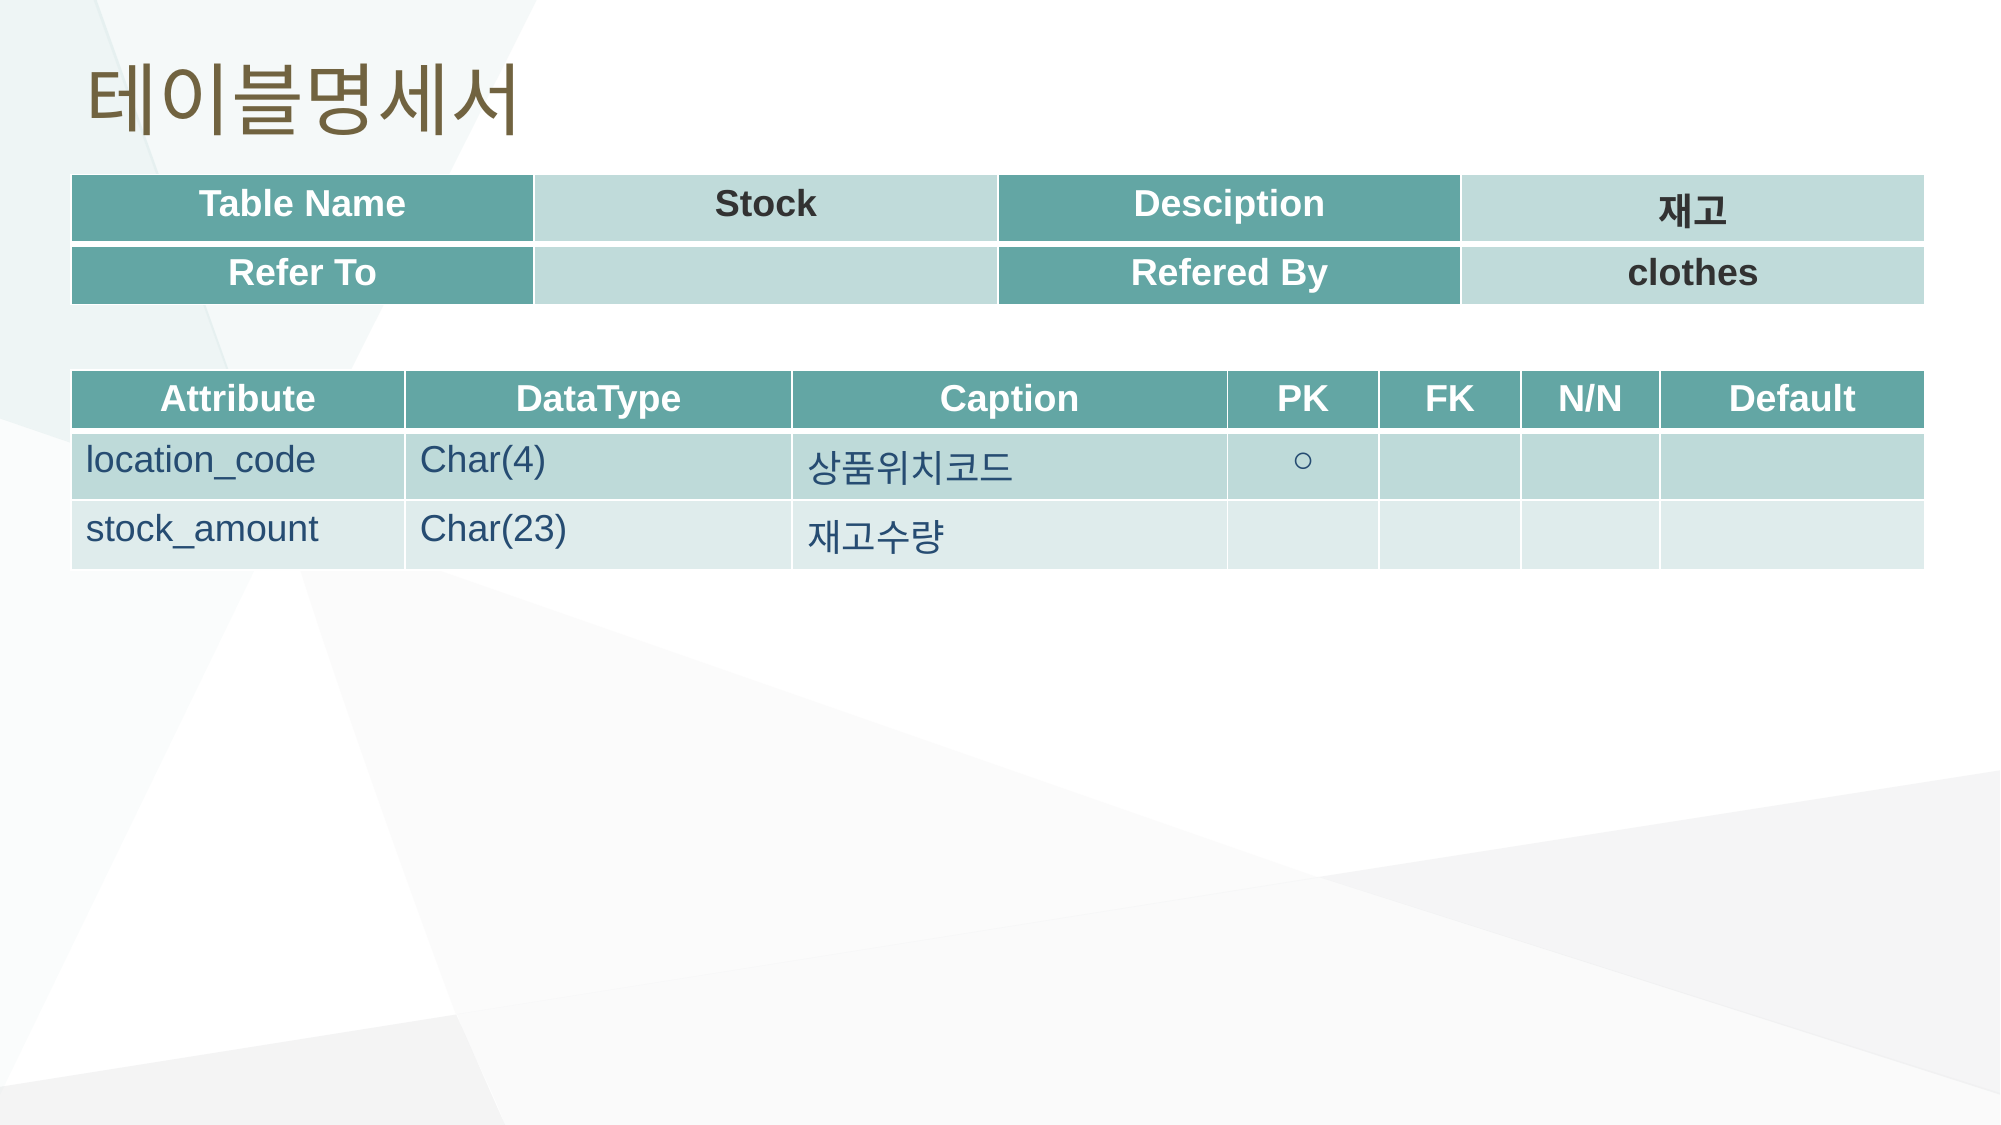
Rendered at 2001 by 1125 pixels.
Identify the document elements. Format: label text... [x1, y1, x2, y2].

title 테이블명세서 [70, 20, 1925, 174]
table_header FK [1380, 371, 1520, 428]
table_cell Refer To [72, 247, 533, 304]
table_header Table Name [72, 175, 533, 241]
table_cell 재고수량 [793, 501, 1227, 569]
table_header Attribute [72, 371, 404, 428]
table_header Desciption [999, 175, 1460, 241]
table_header DataType [406, 371, 791, 428]
table_header PK [1228, 371, 1378, 428]
table_cell [535, 247, 997, 304]
table_cell Char(4) [406, 434, 791, 499]
table_header N/N [1522, 371, 1659, 428]
table_cell stock_amount [72, 501, 404, 569]
table_cell ○ [1228, 434, 1378, 499]
table_header Default [1661, 371, 1924, 428]
table_cell [1228, 501, 1378, 569]
table_cell location_code [72, 434, 404, 499]
table_cell clothes [1462, 247, 1924, 304]
table_cell 상품위치코드 [793, 434, 1227, 499]
table_header Stock [535, 175, 997, 241]
table_header 재고 [1462, 175, 1924, 241]
table_cell [1522, 434, 1659, 499]
table_cell [1661, 501, 1924, 569]
table_cell [1661, 434, 1924, 499]
table_cell Char(23) [406, 501, 791, 569]
table_cell Refered By [999, 247, 1460, 304]
table_cell [1380, 434, 1520, 499]
table_cell [1380, 501, 1520, 569]
table_cell [1522, 501, 1659, 569]
table_header Caption [793, 371, 1227, 428]
